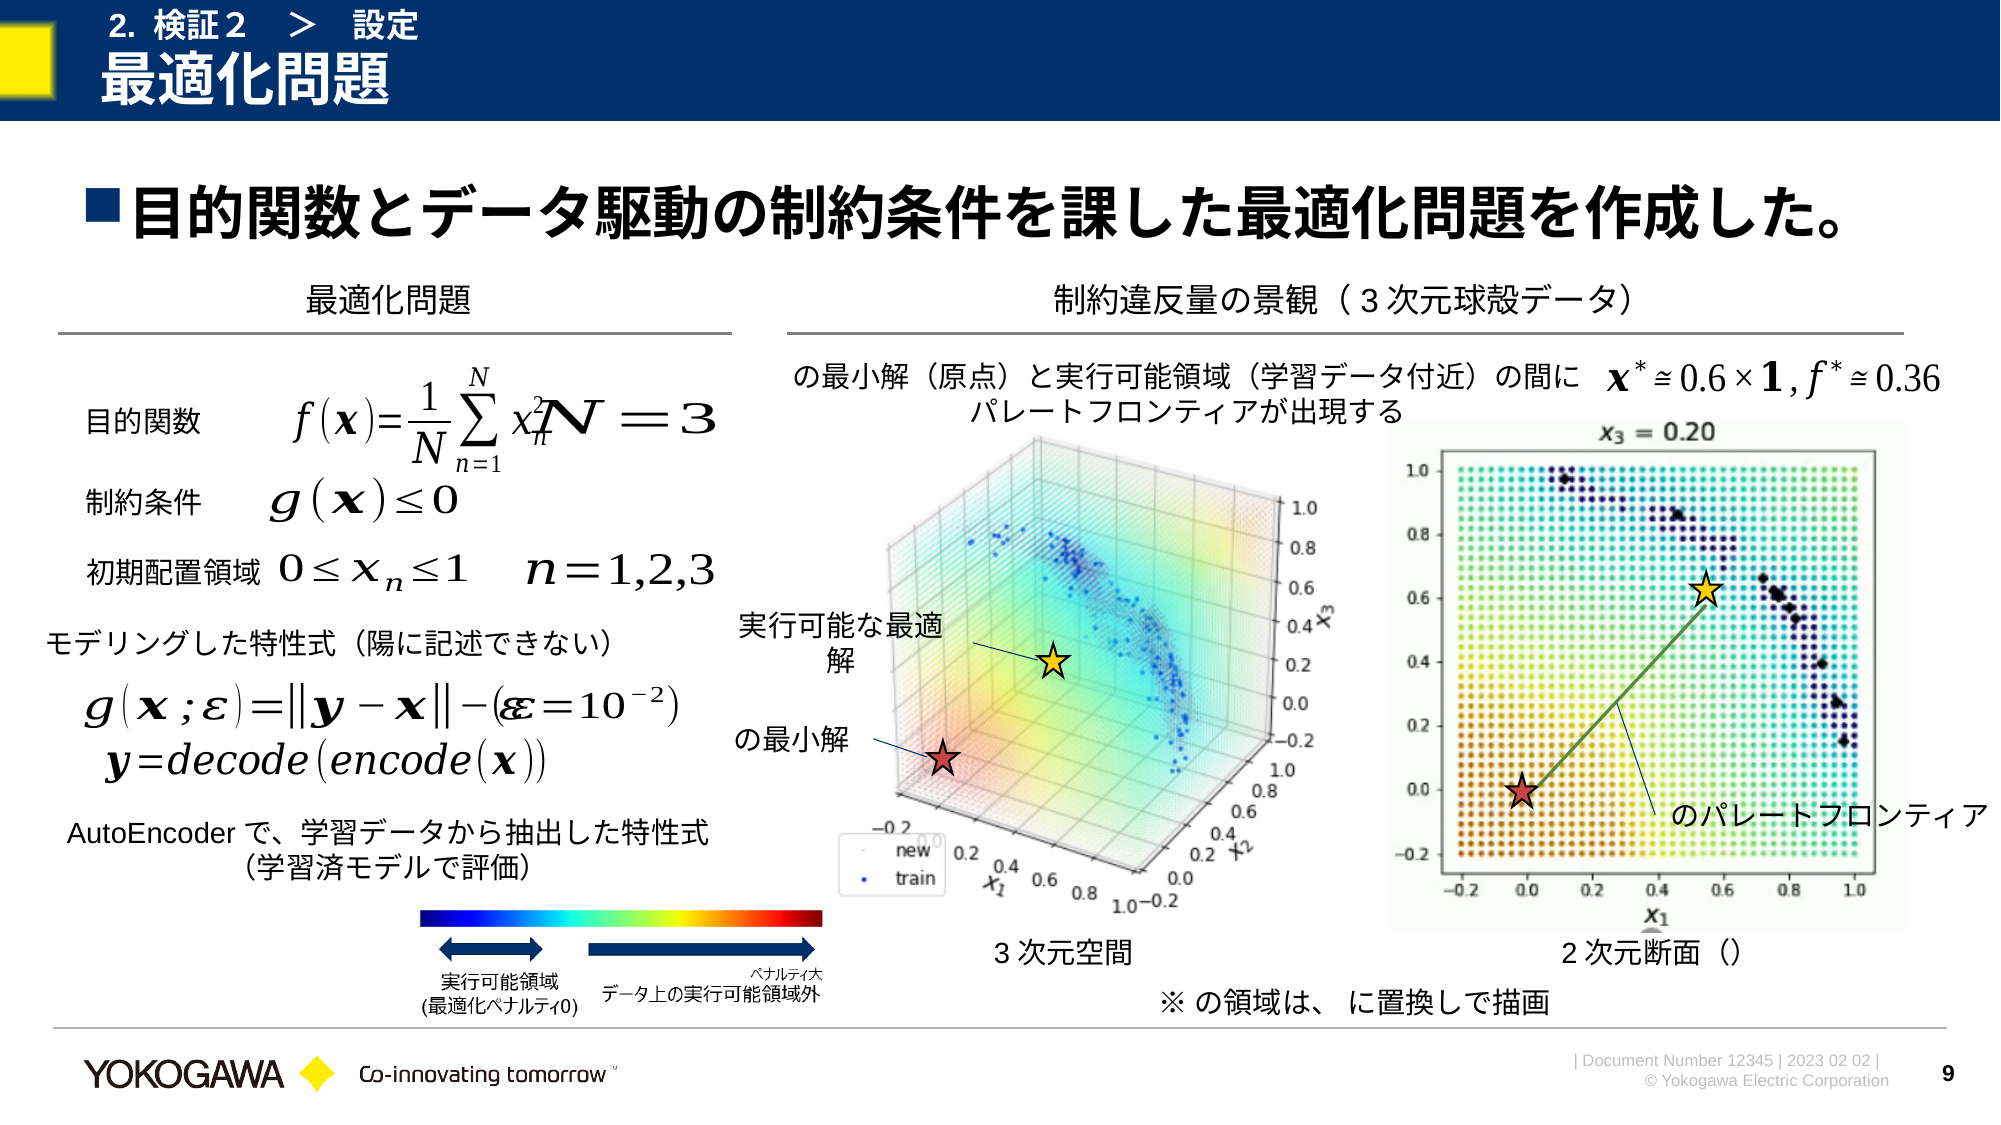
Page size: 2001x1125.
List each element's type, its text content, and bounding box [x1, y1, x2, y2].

text_box 初期配置領域 [71, 546, 277, 597]
text_box 目的関数とデータ駆動の制約条件を課した最適化問題を作成した。 [66, 176, 1932, 257]
picture [0, 6, 69, 115]
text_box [972, 625, 1038, 657]
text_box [873, 739, 928, 754]
text_box 3次元空間 [979, 933, 1149, 977]
text_box モデリングした特性式（陽に記述できない） [30, 617, 645, 668]
text_box 目的関数 [69, 395, 217, 446]
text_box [1617, 703, 1658, 816]
slide_number 9 [1904, 1042, 1970, 1103]
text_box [1537, 605, 1697, 787]
picture [83, 1055, 617, 1093]
picture [1386, 419, 1910, 933]
title 最適化問題 [84, 39, 1955, 125]
picture [415, 419, 1351, 1022]
text_box 制約違反量の景観（3次元球殻データ） [1038, 271, 1668, 327]
text_box 最適化問題 [290, 271, 487, 327]
text_box 2. 検証２ ＞ 設定 [93, 0, 836, 52]
text_box AutoEncoderで、学習データから抽出した特性式 （学習済モデルで評価） [52, 806, 725, 892]
text_box 制約条件 [70, 476, 218, 527]
text_box 実行可能な最適解 [710, 600, 829, 686]
